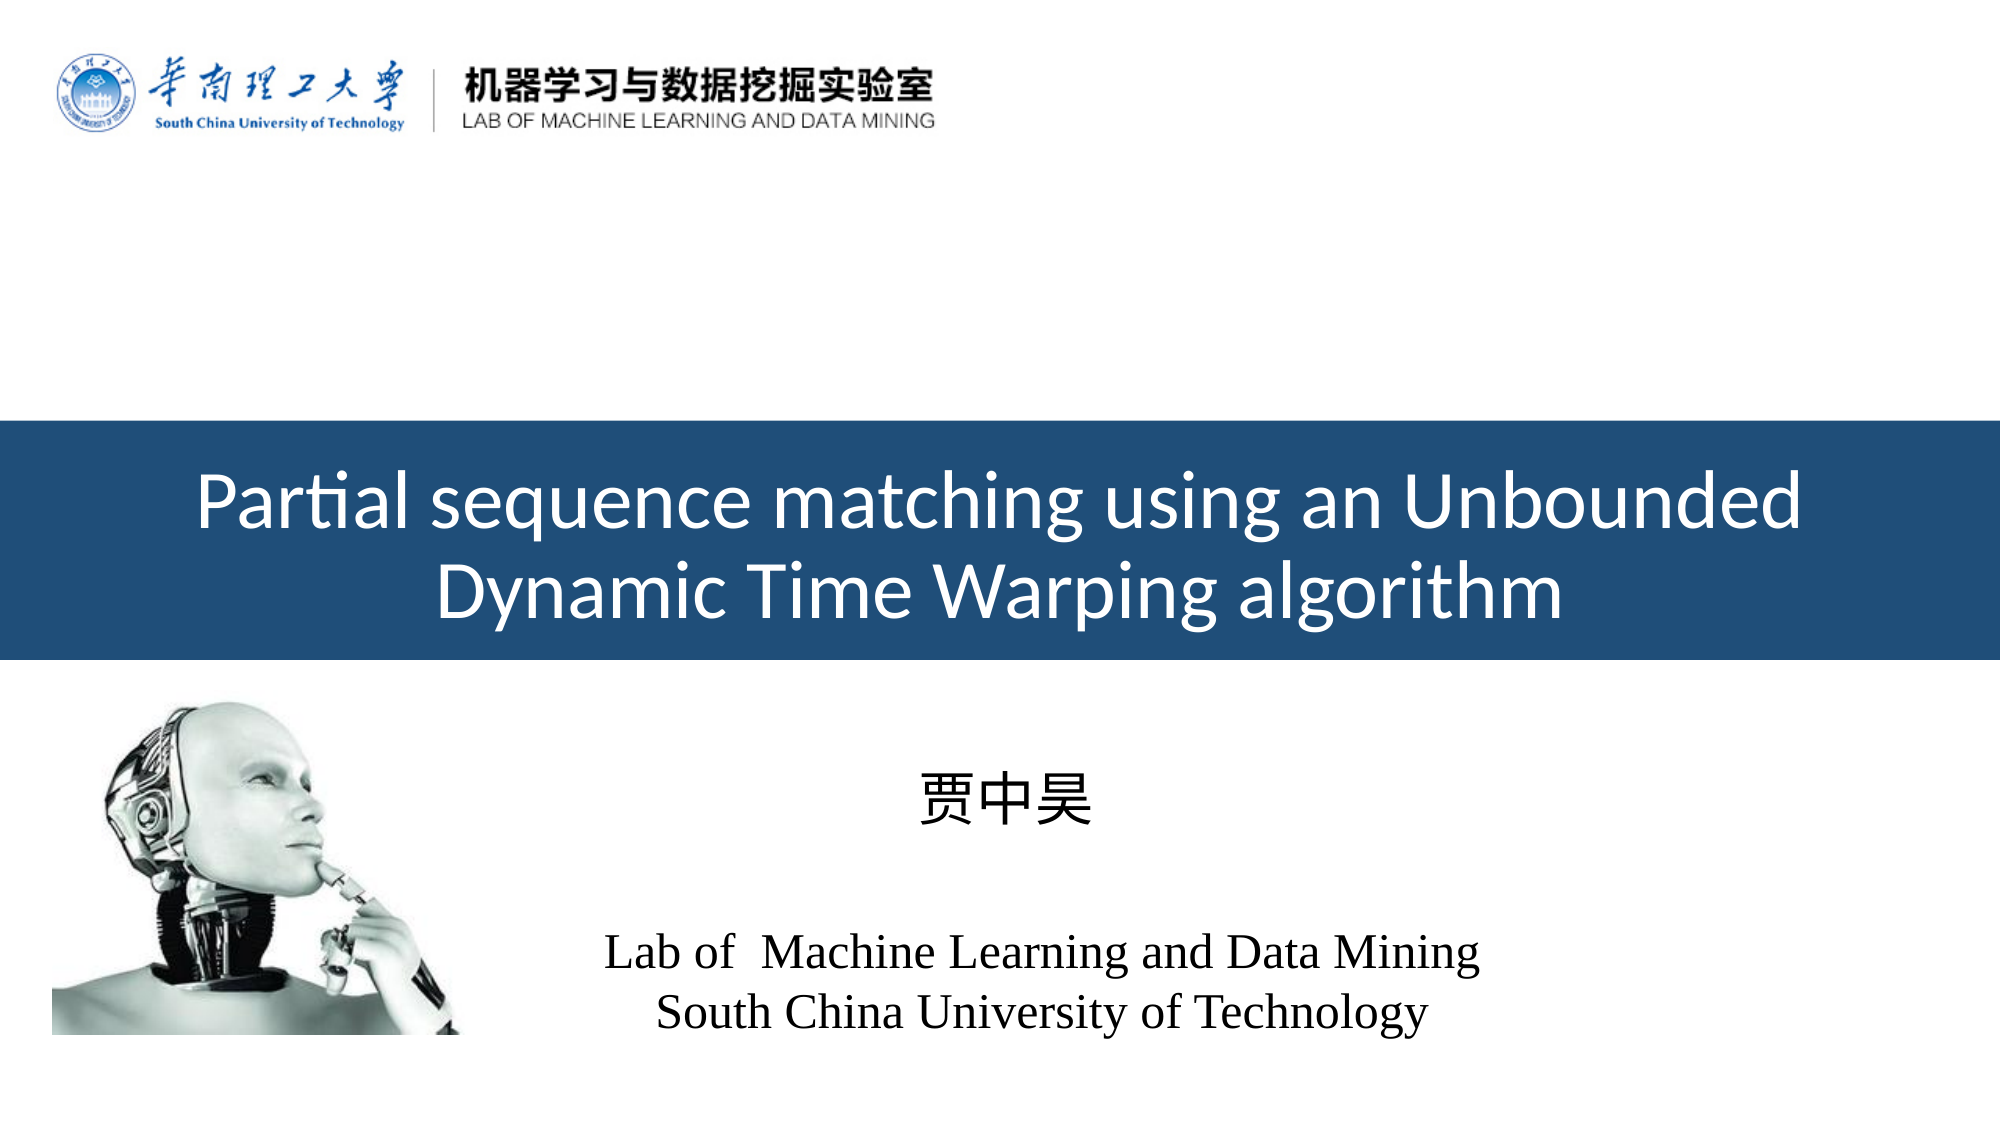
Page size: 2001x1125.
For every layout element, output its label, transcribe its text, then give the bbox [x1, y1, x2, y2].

picture [52, 690, 471, 1035]
text_box Lab of Machine Learning and Data Mining South China University of Technology [97, 911, 1988, 1047]
text_box Partial sequence matching using an Unbounded Dynamic Time Warping algorithm [58, 384, 1943, 644]
picture [53, 47, 945, 142]
subtitle 贾中昊 [589, 762, 1423, 868]
text_box [0, 420, 2000, 661]
